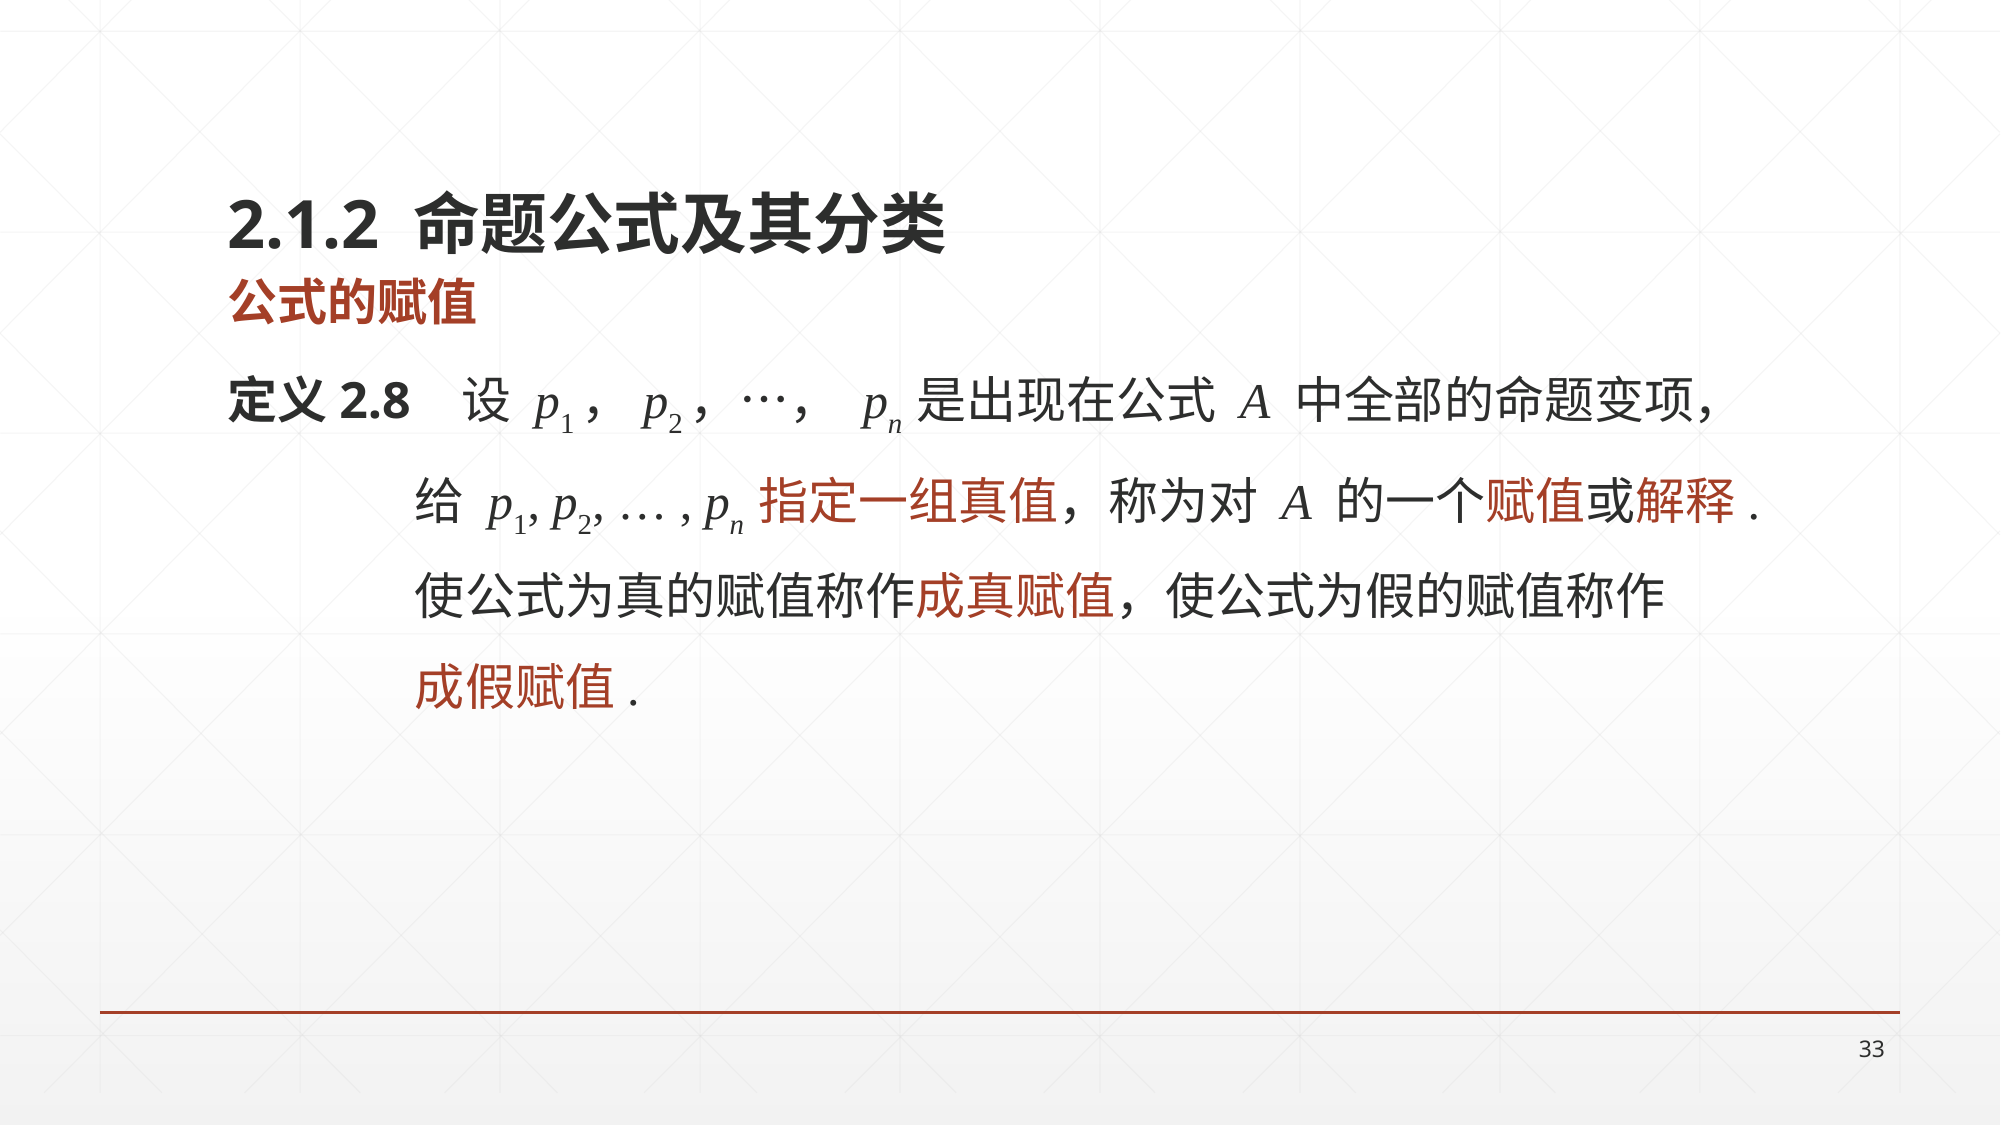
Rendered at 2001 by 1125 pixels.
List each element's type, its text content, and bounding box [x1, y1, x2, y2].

list 公式的赋值 定义2.8 设 p1，p2，…， pn 是出现在公式 A 中全部的命题变项， 给 p1, p2, … , pn 指定一组真值，称为对 A 的一个赋值或解释. 使公式为真的赋值称作成真赋值，使公式为假的赋值称作 成假赋值. [212, 271, 1788, 941]
text_box 2.1.2 命题公式及其分类 [212, 82, 1788, 271]
slide_number 33 [1749, 1031, 1901, 1069]
